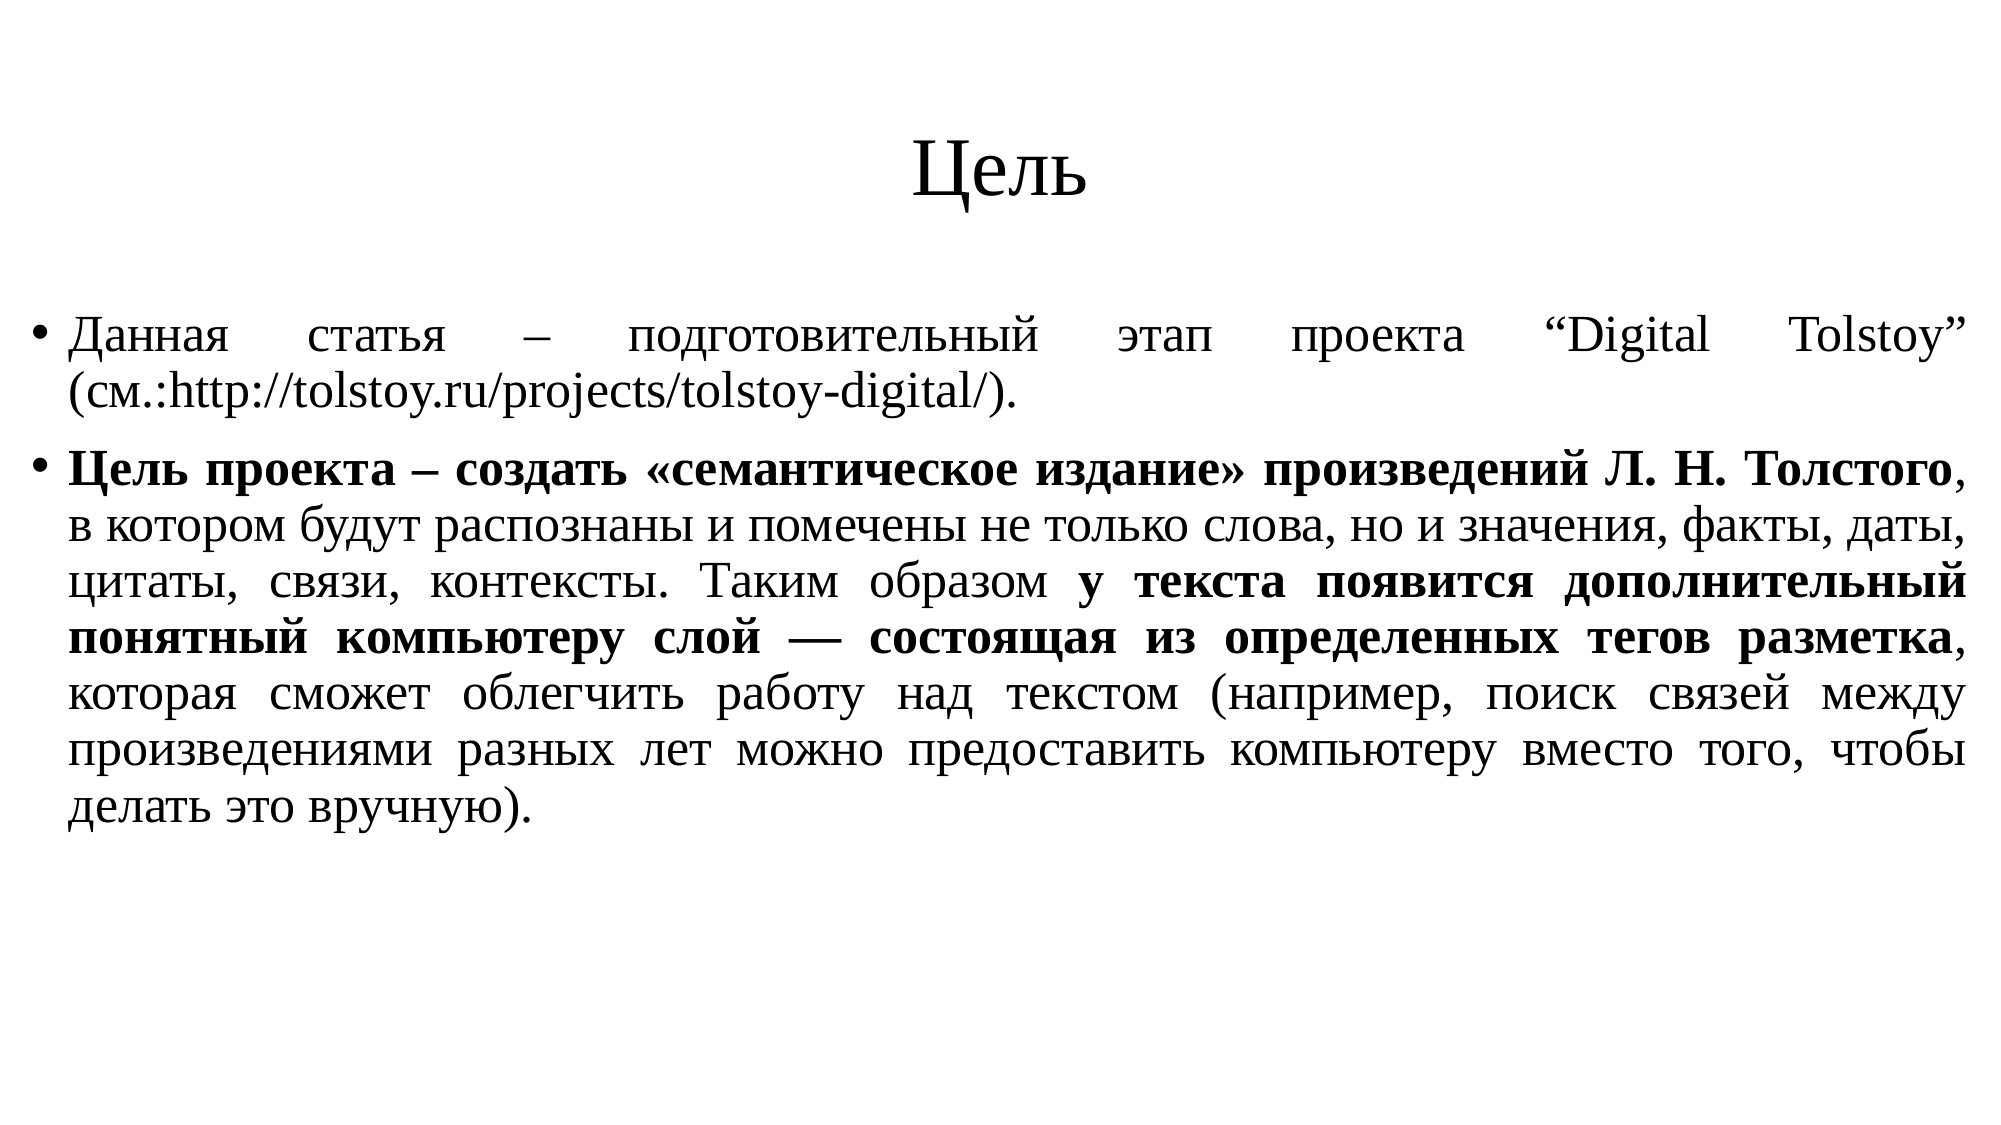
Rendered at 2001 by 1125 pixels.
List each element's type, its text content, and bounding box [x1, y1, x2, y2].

list Данная статья – подготовительный этап проекта “Digital Tolstoy” (см.:http://tolstoy.ru/projects/tolstoy-digital/). Цель проекта – создать «семантическое издание» произведений Л. Н. Толстого, в котором будут распознаны и помечены не только слова, но и значения, факты, даты, цитаты, связи, контексты. Таким образом у текста появится дополнительный понятный компьютеру слой — состоящая из определенных тегов разметка, которая сможет облегчить работу над текстом (например, поиск связей между произведениями разных лет можно предоставить компьютеру вместо того, чтобы делать это вручную). [16, 299, 1983, 1014]
title Цель [137, 59, 1863, 278]
